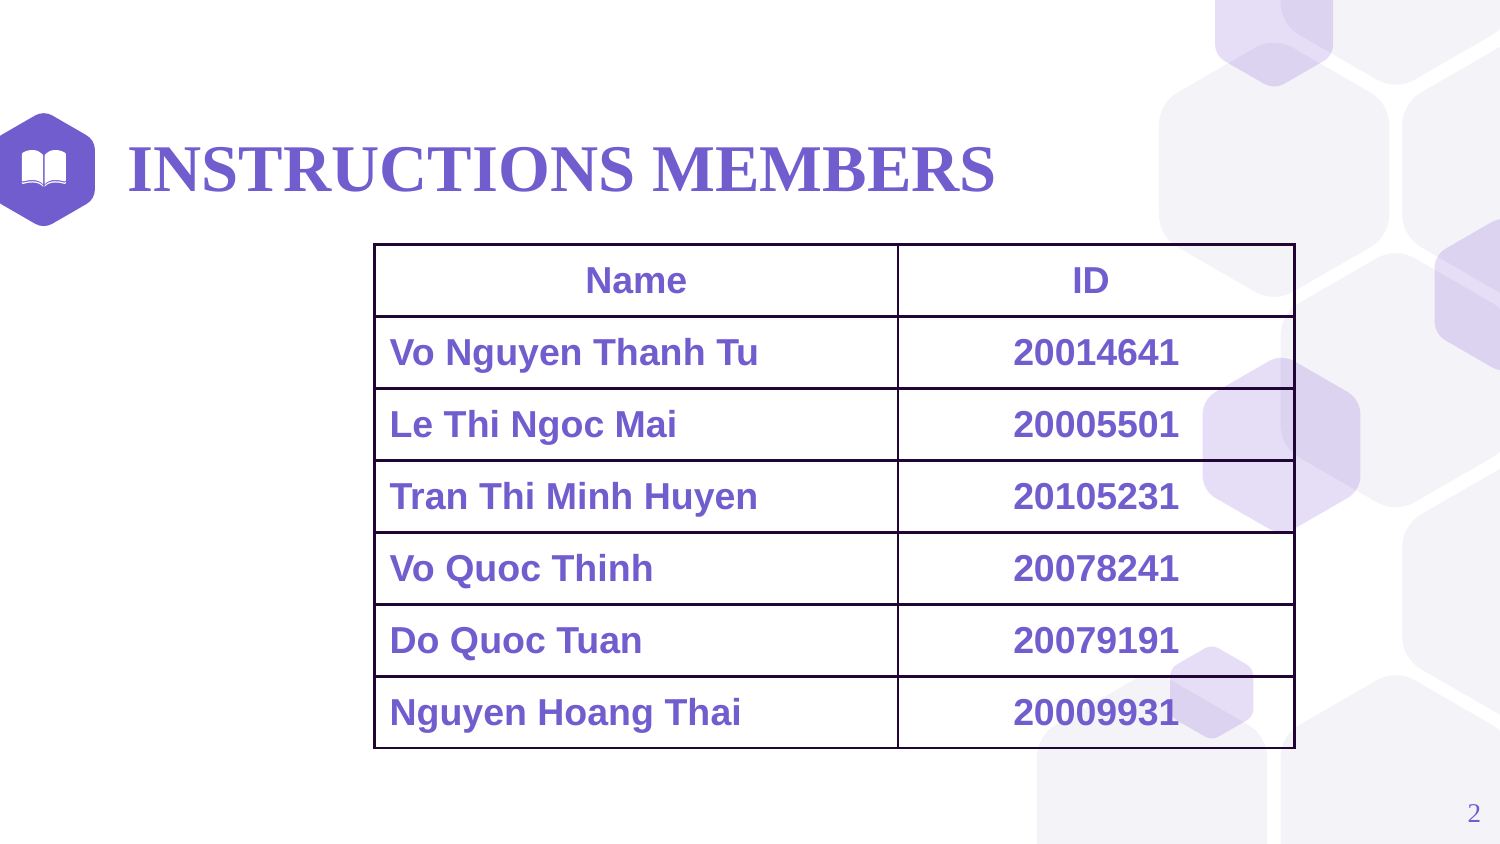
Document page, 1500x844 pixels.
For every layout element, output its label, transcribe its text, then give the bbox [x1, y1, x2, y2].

table_cell 20014641 [899, 318, 1293, 387]
table_cell Tran Thi Minh Huyen [376, 462, 897, 531]
table_cell Do Quoc Tuan [376, 606, 897, 675]
table_cell Nguyen Hoang Thai [376, 678, 897, 747]
title INSTRUCTIONS MEMBERS [127, 137, 1114, 203]
table_cell Vo Nguyen Thanh Tu [376, 318, 897, 387]
slide_number 2 [1391, 779, 1482, 844]
table_cell Le Thi Ngoc Mai [376, 390, 897, 459]
table_cell Vo Quoc Thinh [376, 534, 897, 603]
table_cell 20005501 [899, 390, 1293, 459]
table_cell 20105231 [899, 462, 1293, 531]
table_cell 20009931 [899, 678, 1293, 747]
table_cell 20079191 [899, 606, 1293, 675]
table_header ID [899, 246, 1293, 315]
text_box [21, 149, 67, 187]
table_header Name [376, 246, 897, 315]
table_cell 20078241 [899, 534, 1293, 603]
